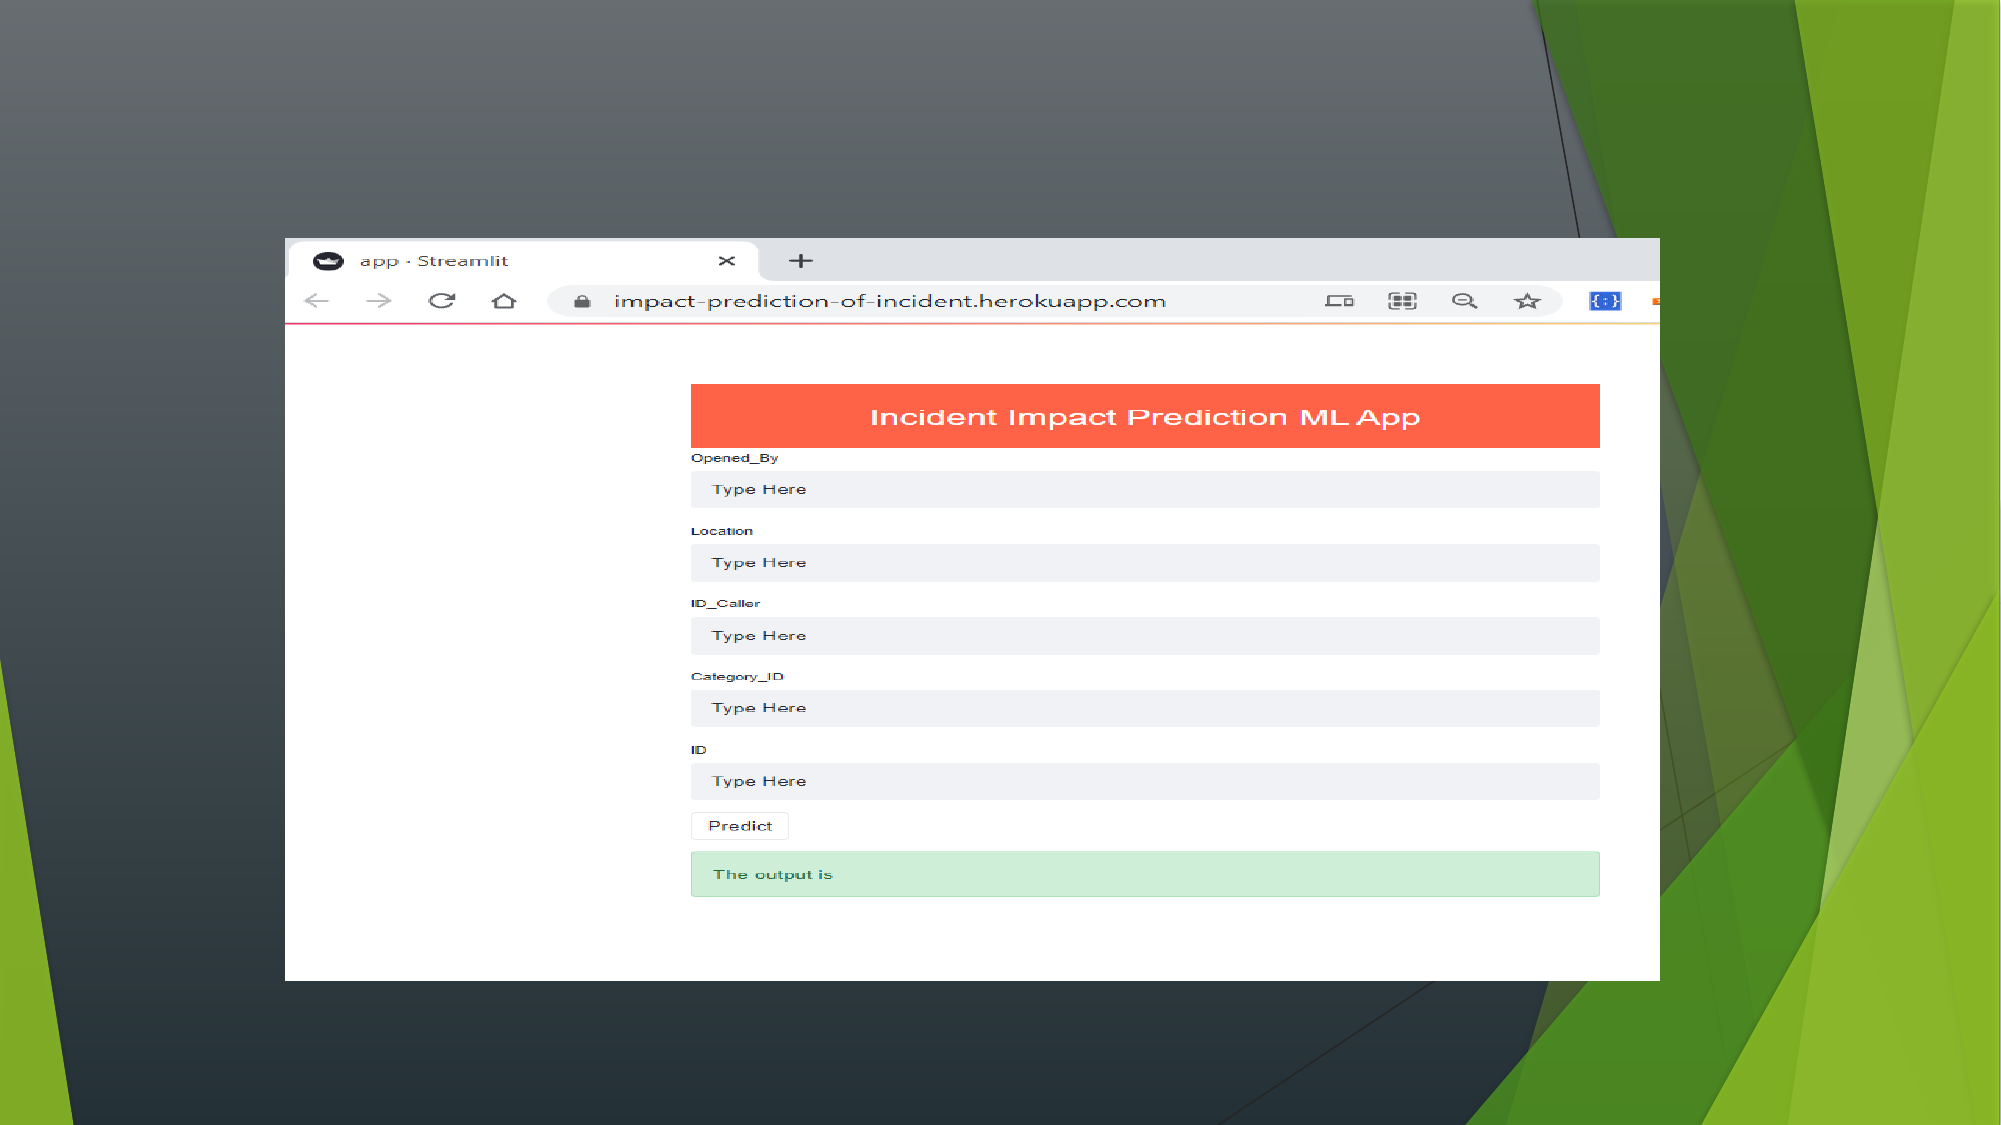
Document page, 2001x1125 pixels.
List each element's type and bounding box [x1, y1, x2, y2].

picture [284, 237, 1661, 982]
